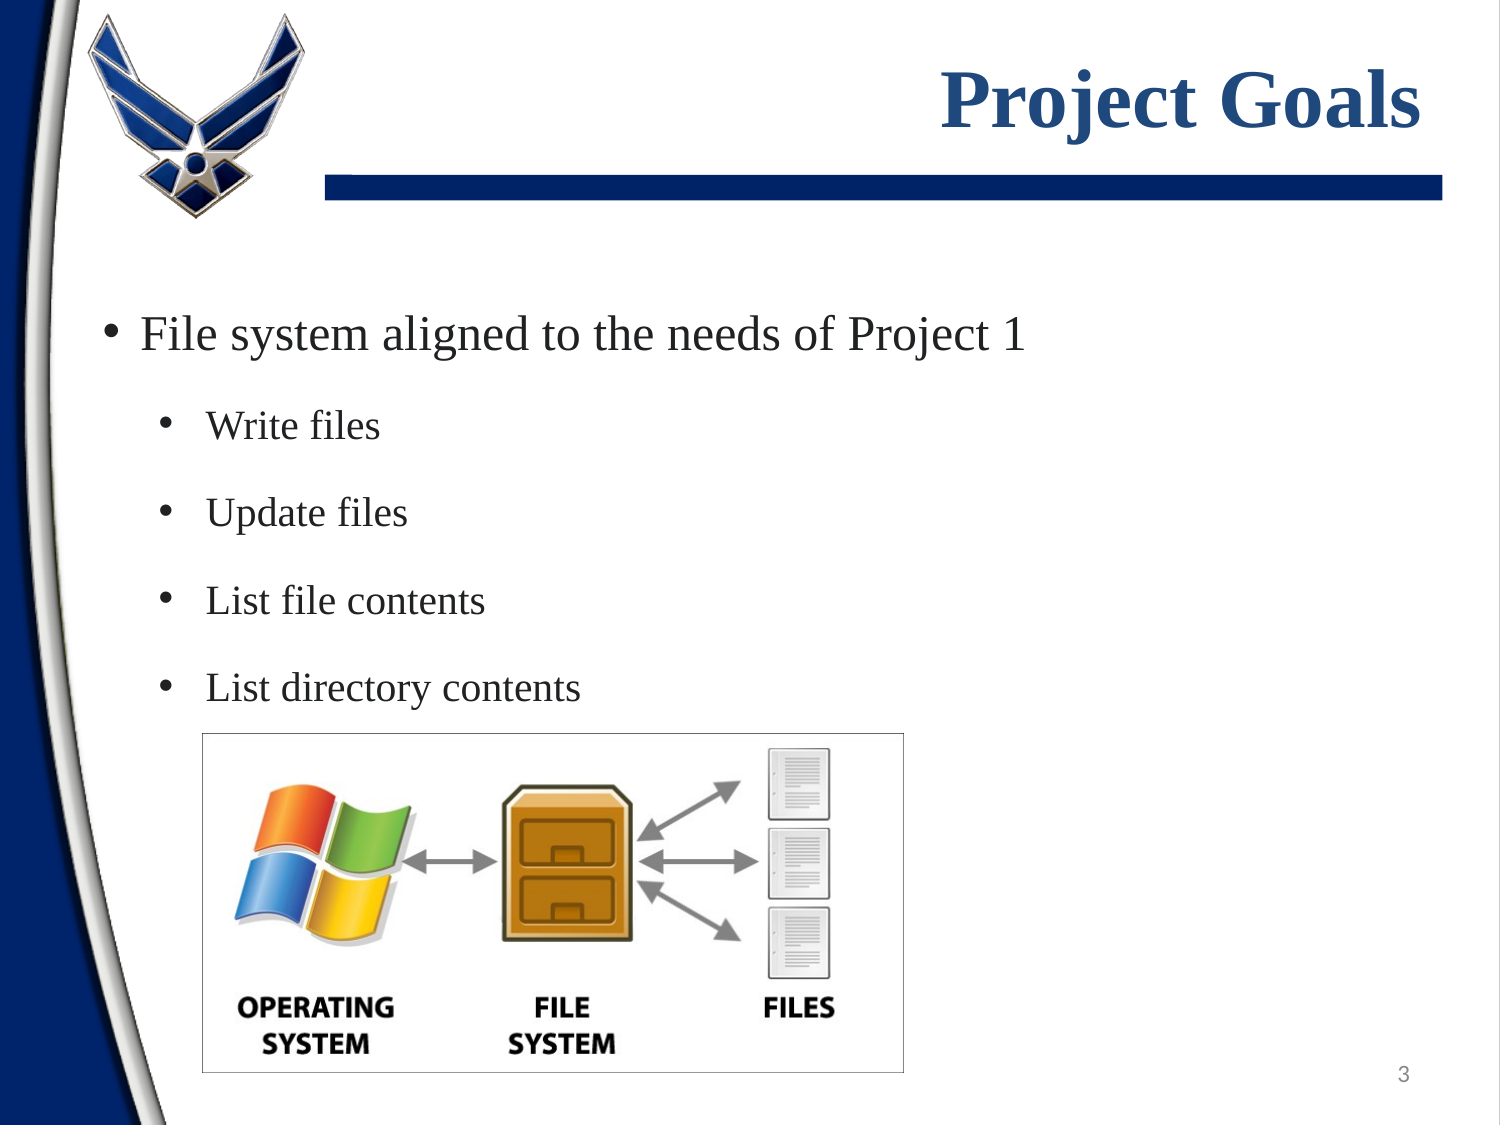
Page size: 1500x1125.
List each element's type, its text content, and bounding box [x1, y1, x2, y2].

list File system aligned to the needs of Project 1 Write files Update files List file contents List directory contents [87, 262, 1438, 1006]
picture [0, 0, 1500, 1125]
slide_number 3 [1074, 1042, 1425, 1103]
title Project Goals [87, 0, 1438, 188]
